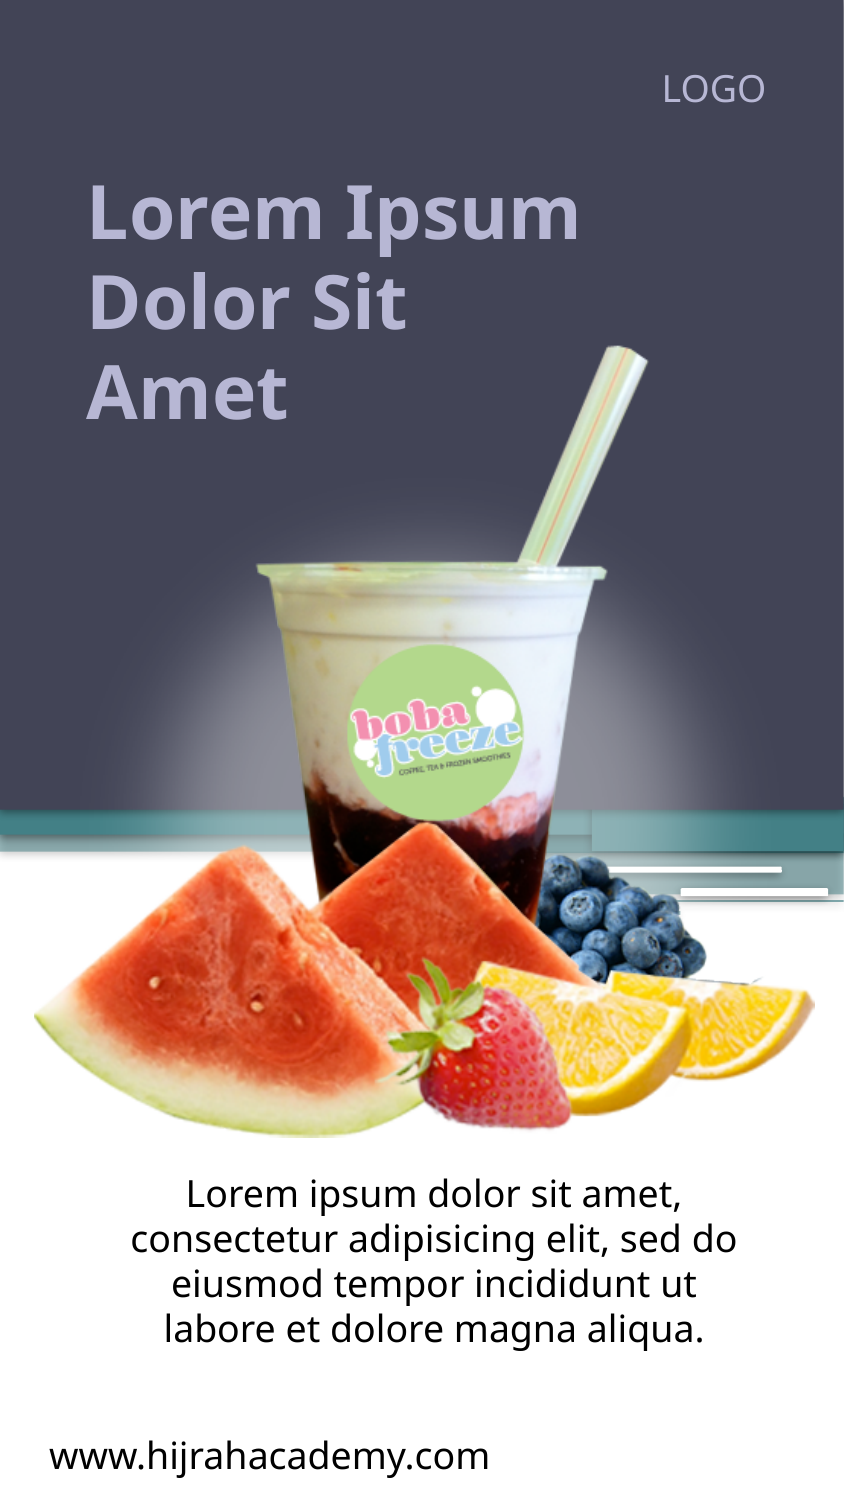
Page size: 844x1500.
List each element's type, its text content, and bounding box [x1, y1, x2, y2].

text_box Lorem Ipsum Dolor Sit Amet [71, 156, 635, 337]
text_box LOGO [646, 57, 797, 117]
picture [34, 340, 815, 1138]
text_box www.hijrahacademy.com [34, 1424, 510, 1485]
text_box Lorem ipsum dolor sit amet, consectetur adipisicing elit, sed do eiusmod tempor incididunt ut labore et dolore magna aliqua. [96, 1162, 772, 1358]
